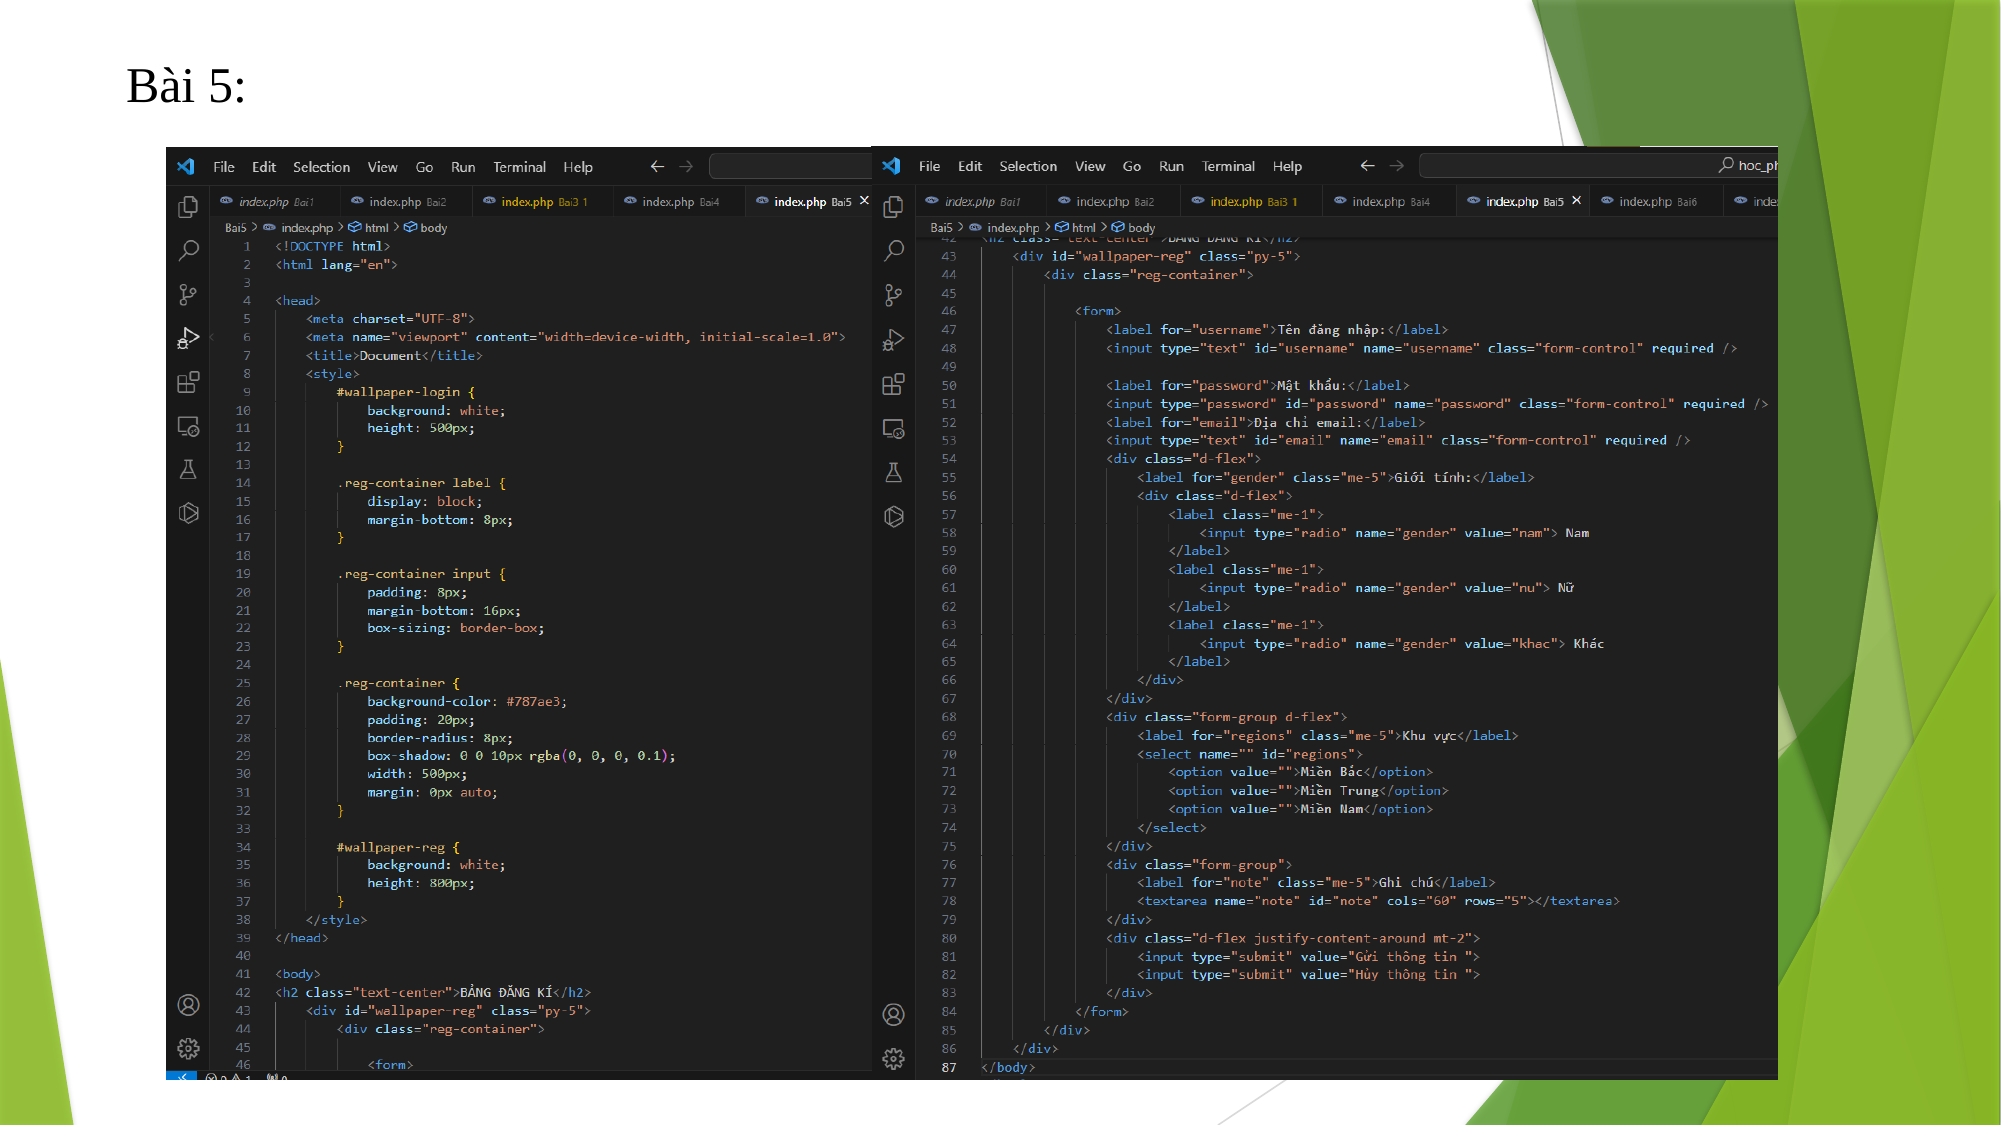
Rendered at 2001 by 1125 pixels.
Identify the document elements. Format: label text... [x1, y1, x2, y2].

title Bài 5: [111, 44, 1522, 149]
picture [166, 146, 1779, 1081]
